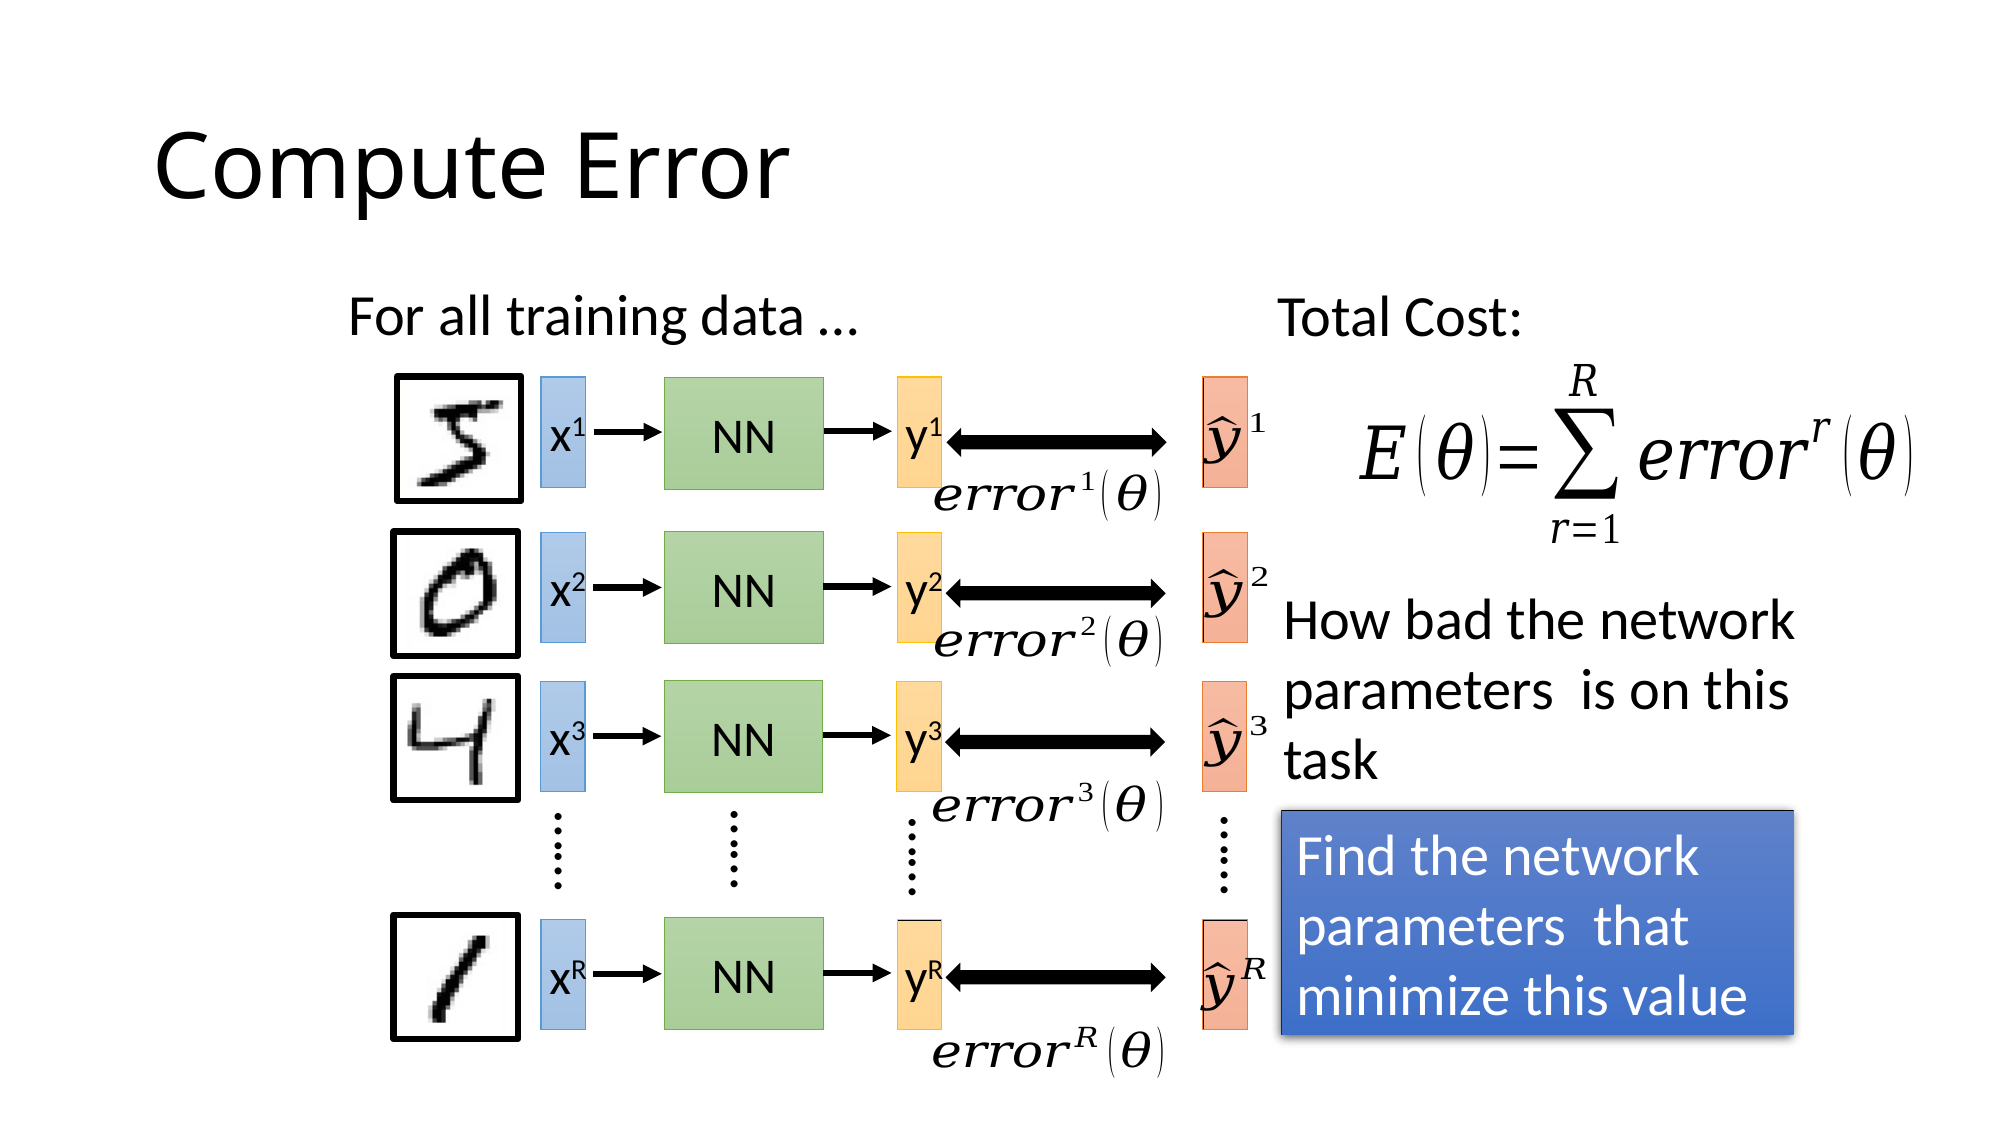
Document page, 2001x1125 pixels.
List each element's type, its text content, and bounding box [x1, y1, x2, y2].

text_box [1202, 924, 1248, 1030]
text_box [532, 919, 604, 1030]
text_box NN [664, 917, 824, 1030]
text_box NN [664, 377, 824, 490]
picture [396, 678, 515, 798]
text_box [1202, 532, 1248, 643]
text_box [888, 919, 960, 1030]
text_box For all training data … [333, 269, 921, 354]
text_box [1202, 681, 1247, 792]
text_box [960, 427, 1167, 457]
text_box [888, 532, 960, 643]
title Compute Error [137, 59, 1863, 278]
picture [396, 534, 515, 653]
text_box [888, 681, 959, 792]
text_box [533, 376, 603, 488]
text_box …… [712, 793, 798, 918]
text_box …… [1202, 787, 1287, 924]
picture [400, 379, 519, 498]
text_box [888, 376, 960, 488]
text_box [960, 578, 1166, 609]
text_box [533, 532, 603, 643]
text_box NN [664, 531, 824, 644]
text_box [532, 681, 603, 792]
text_box NN [664, 680, 823, 793]
text_box [960, 962, 1166, 993]
text_box [959, 727, 1166, 757]
picture [396, 917, 515, 1036]
text_box [1202, 376, 1248, 488]
text_box Total Cost: [1262, 270, 1560, 356]
text_box …… [536, 783, 621, 920]
text_box …… [890, 789, 976, 926]
